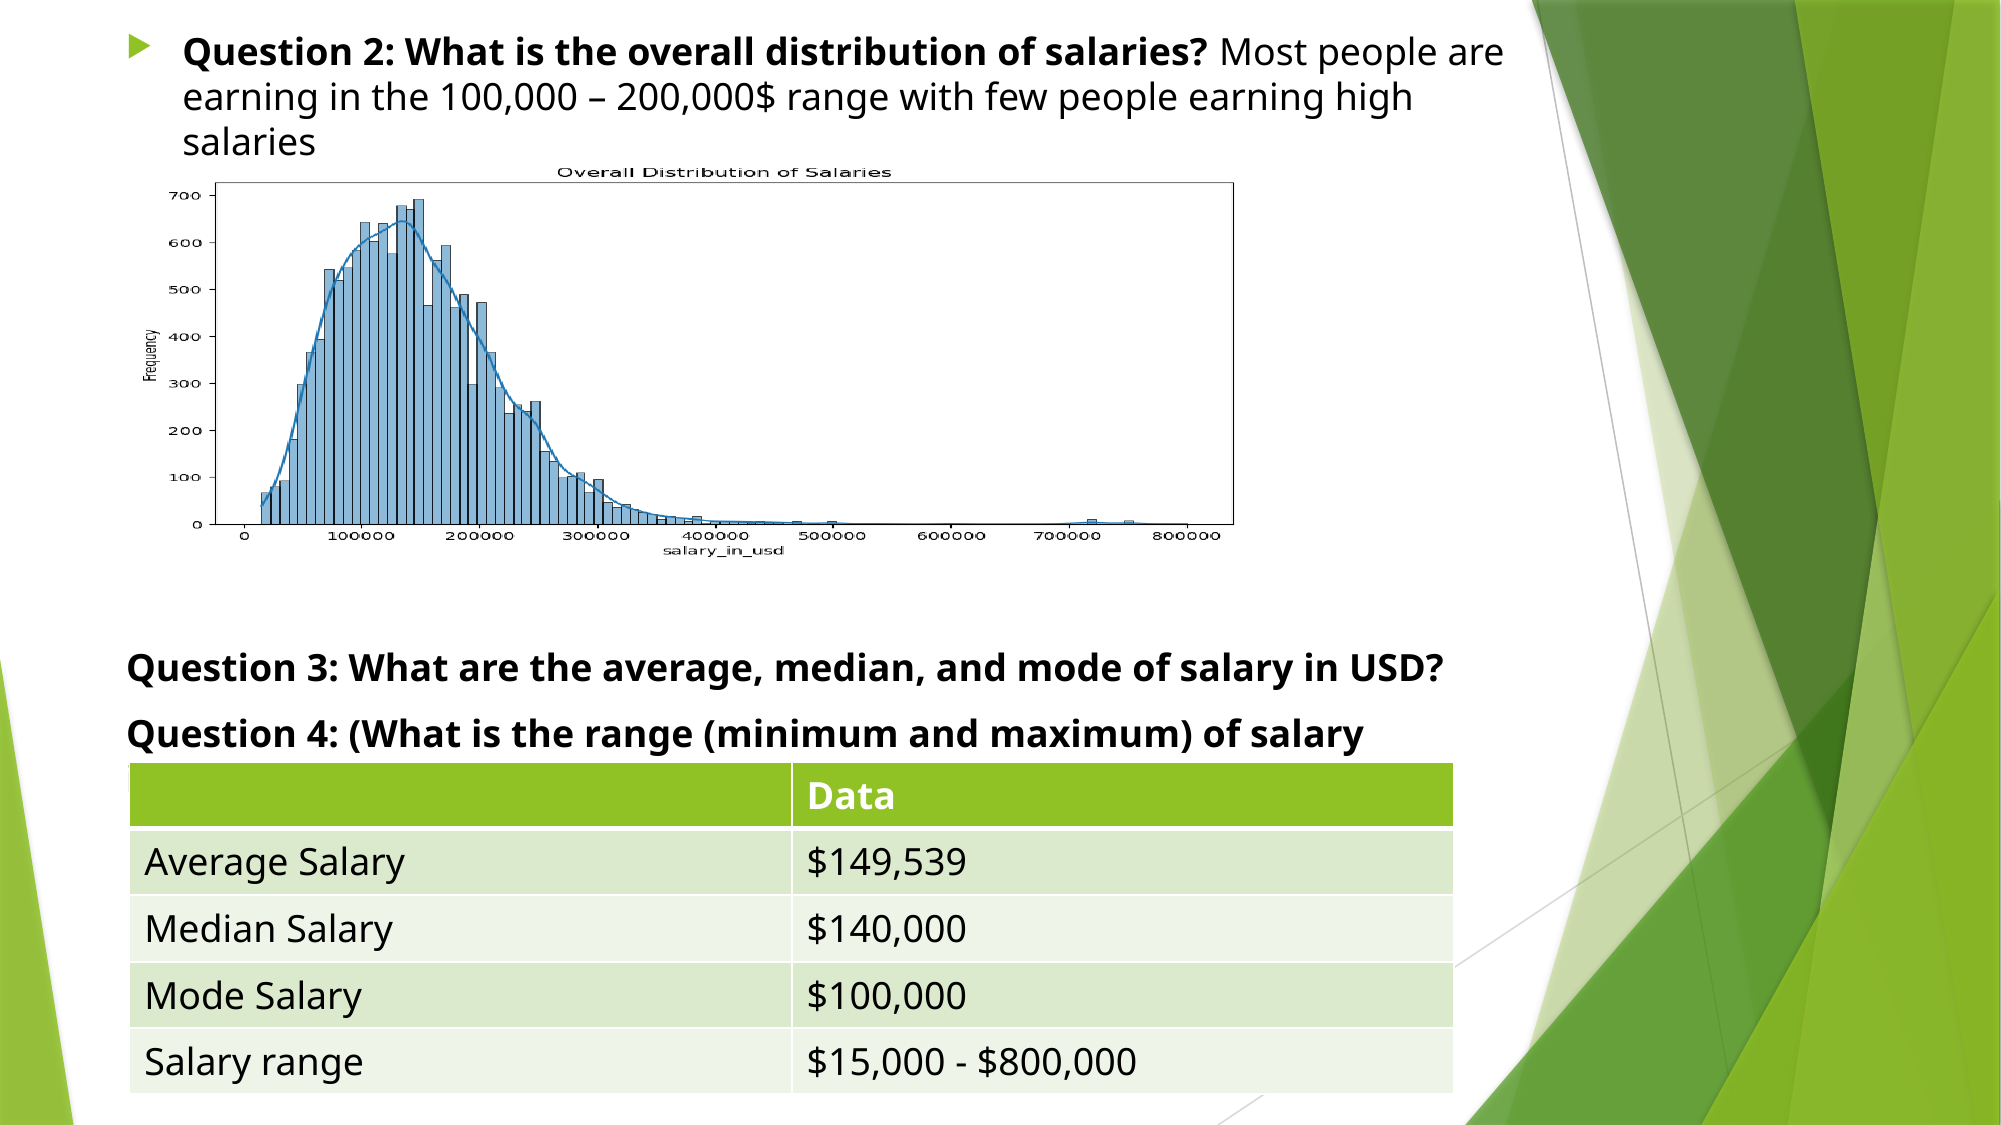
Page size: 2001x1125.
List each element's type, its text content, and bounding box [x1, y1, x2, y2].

picture [128, 160, 1246, 563]
table_cell Mode Salary [130, 963, 791, 1027]
table_cell $100,000 [793, 963, 1453, 1027]
list Question 2: What is the overall distribution of salaries? Most people are earning in the 100,000 – 200,000$ range with few people earning high salaries Question 3: What are the average, median, and mode of salary in USD? Question 4: (What is the range (minimum and maximum) of salary irrespective of your field or level of experience?) [111, 20, 1522, 1125]
table_cell Salary range [130, 1029, 791, 1093]
table_cell $140,000 [793, 896, 1453, 961]
table_cell Median Salary [130, 896, 791, 961]
table_cell $149,539 [793, 831, 1453, 894]
table_header [130, 763, 791, 826]
table_cell Average Salary [130, 831, 791, 894]
table_cell $15,000 - $800,000 [793, 1029, 1453, 1093]
table_header Data [793, 763, 1453, 826]
